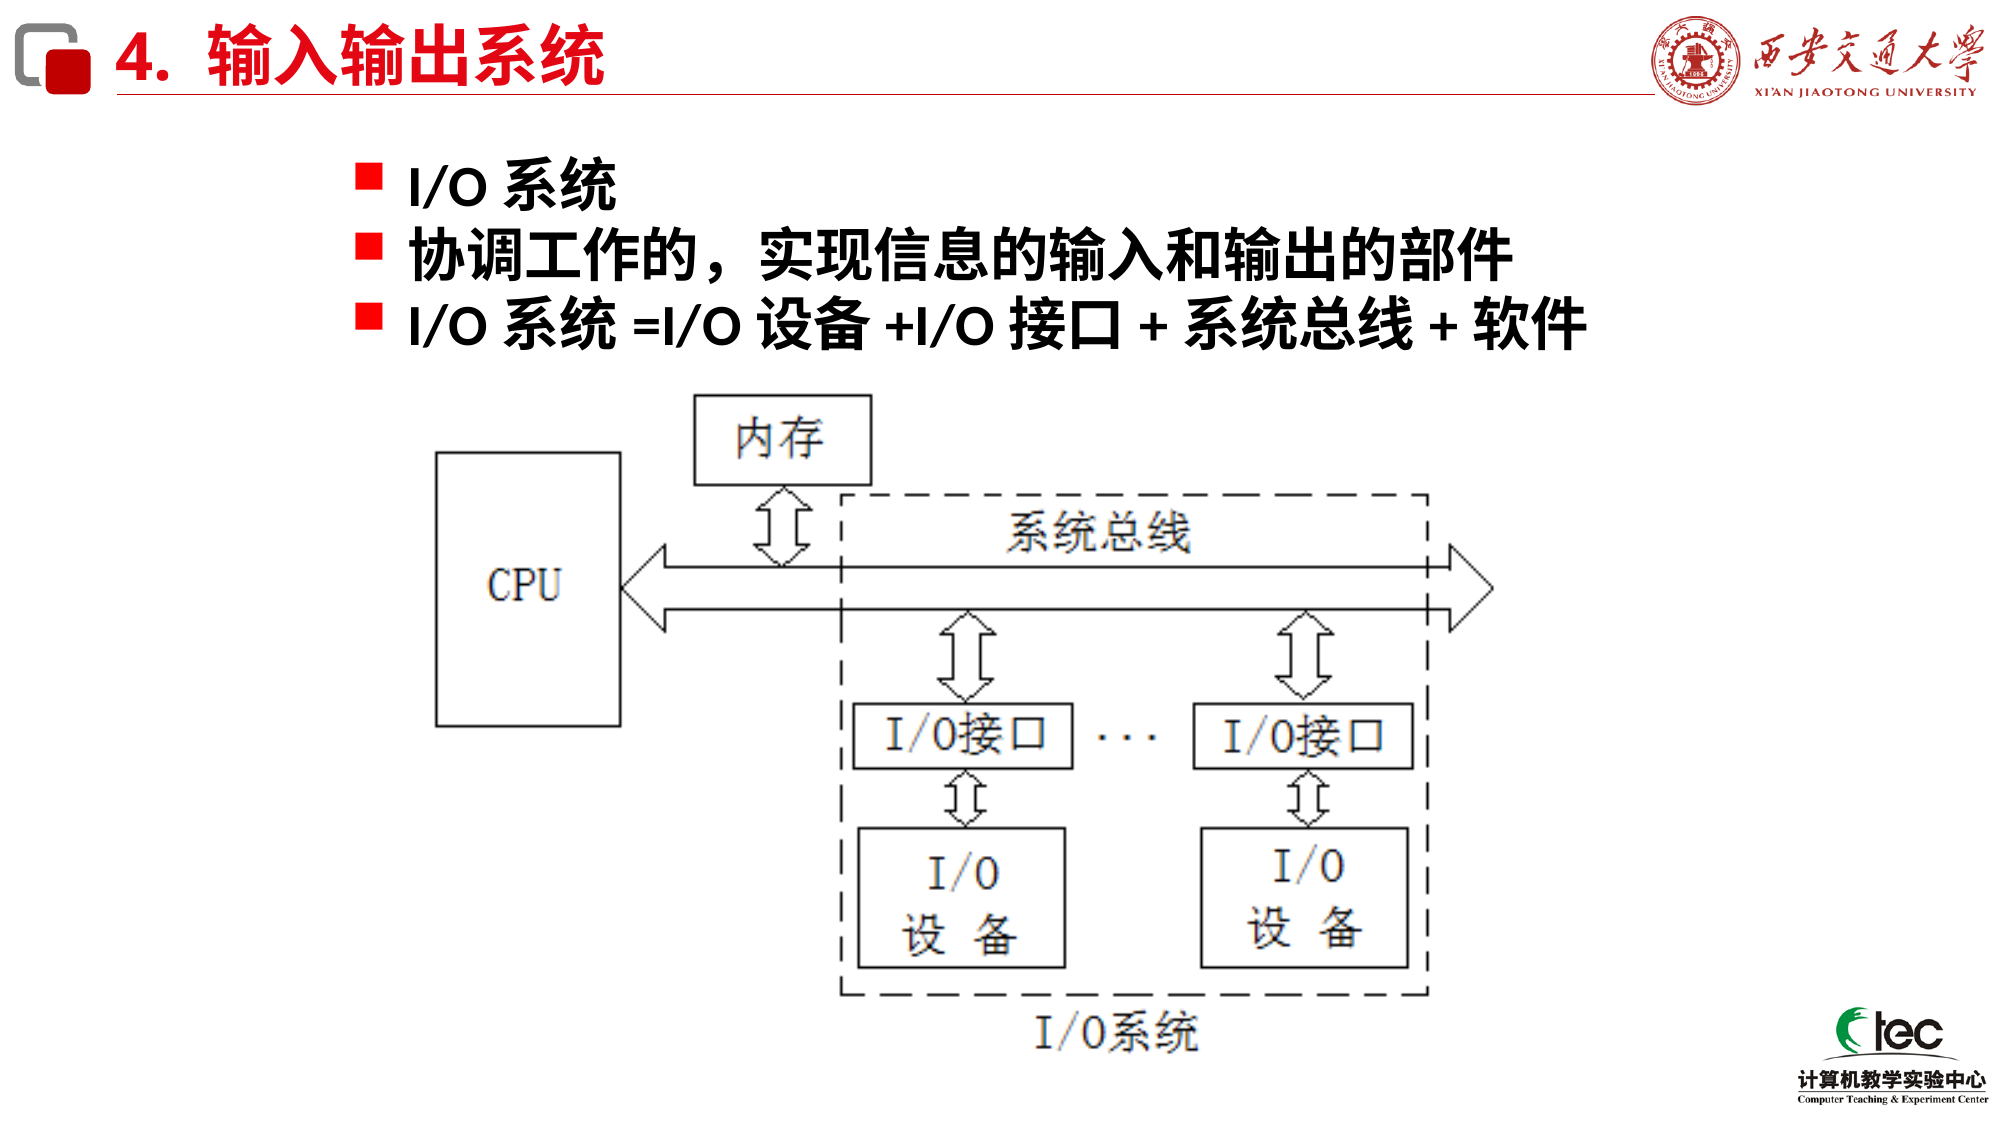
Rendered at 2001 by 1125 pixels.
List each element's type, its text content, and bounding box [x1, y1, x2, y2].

picture [1647, 12, 1995, 109]
text_box 4. 输入输出系统 [100, 6, 622, 102]
picture [1788, 993, 2000, 1125]
picture [421, 385, 1509, 1069]
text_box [19, 27, 91, 95]
text_box I/O系统 协调工作的，实现信息的输入和输出的部件 I/O系统=I/O设备+I/O接口+系统总线+软件 [336, 140, 1687, 377]
